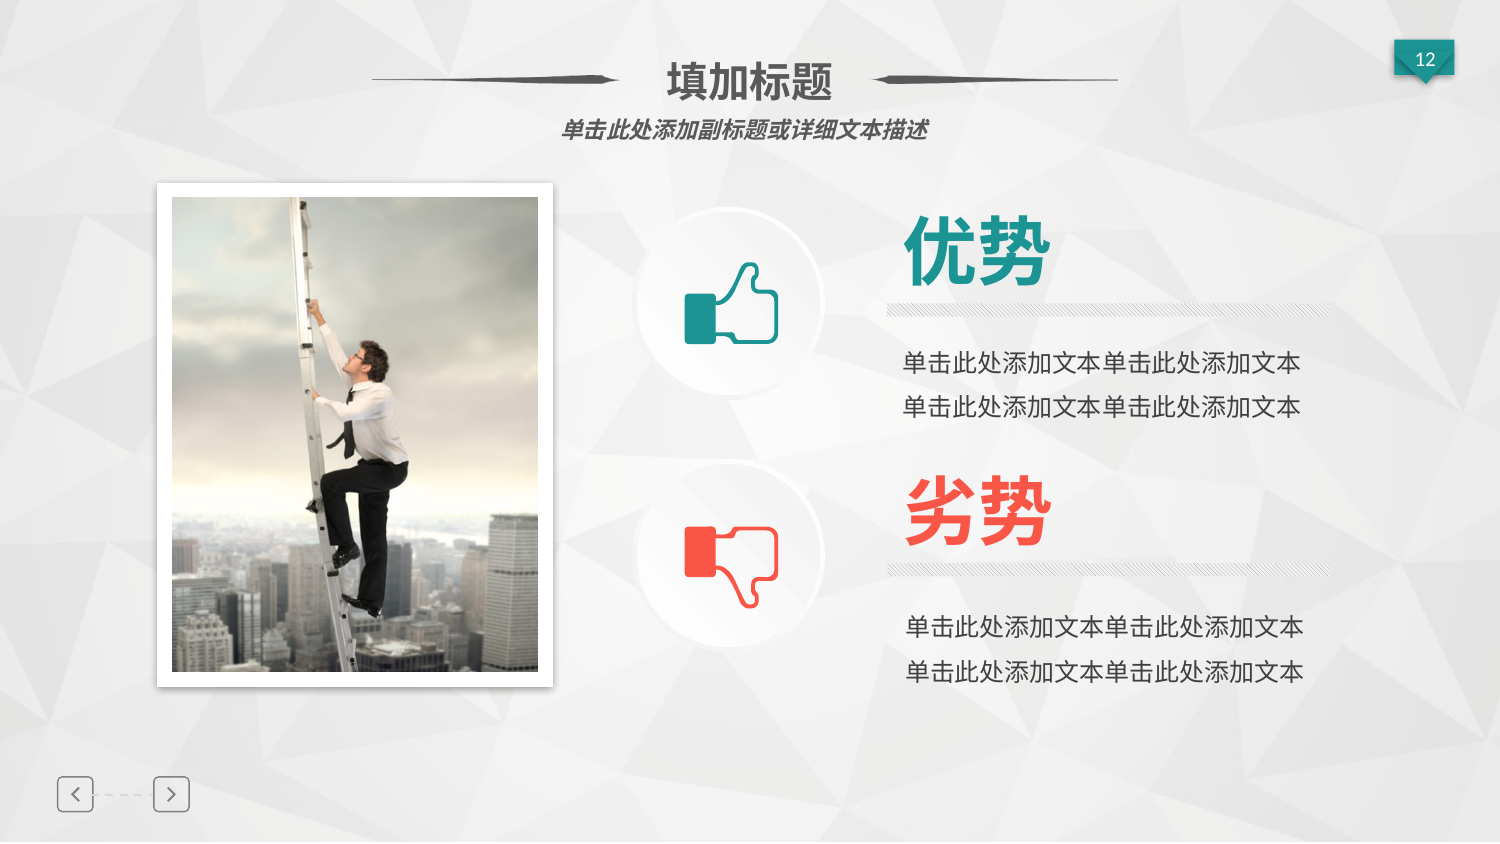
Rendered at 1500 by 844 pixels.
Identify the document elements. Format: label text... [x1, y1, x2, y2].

text_box 单击此处添加副标题或详细文本描述 [545, 108, 943, 151]
text_box 劣势 [888, 475, 1069, 561]
text_box 单击此处添加文本单击此处添加文本 单击此处添加文本单击此处添加文本 [887, 324, 1344, 475]
text_box 填加标题 [584, 55, 916, 106]
text_box 单击此处添加文本单击此处添加文本 单击此处添加文本单击此处添加文本 [890, 589, 1347, 694]
text_box [885, 561, 1332, 578]
text_box [885, 301, 1331, 319]
picture [0, 0, 1500, 842]
text_box 优势 [887, 197, 1068, 301]
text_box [631, 458, 826, 653]
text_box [631, 206, 826, 401]
